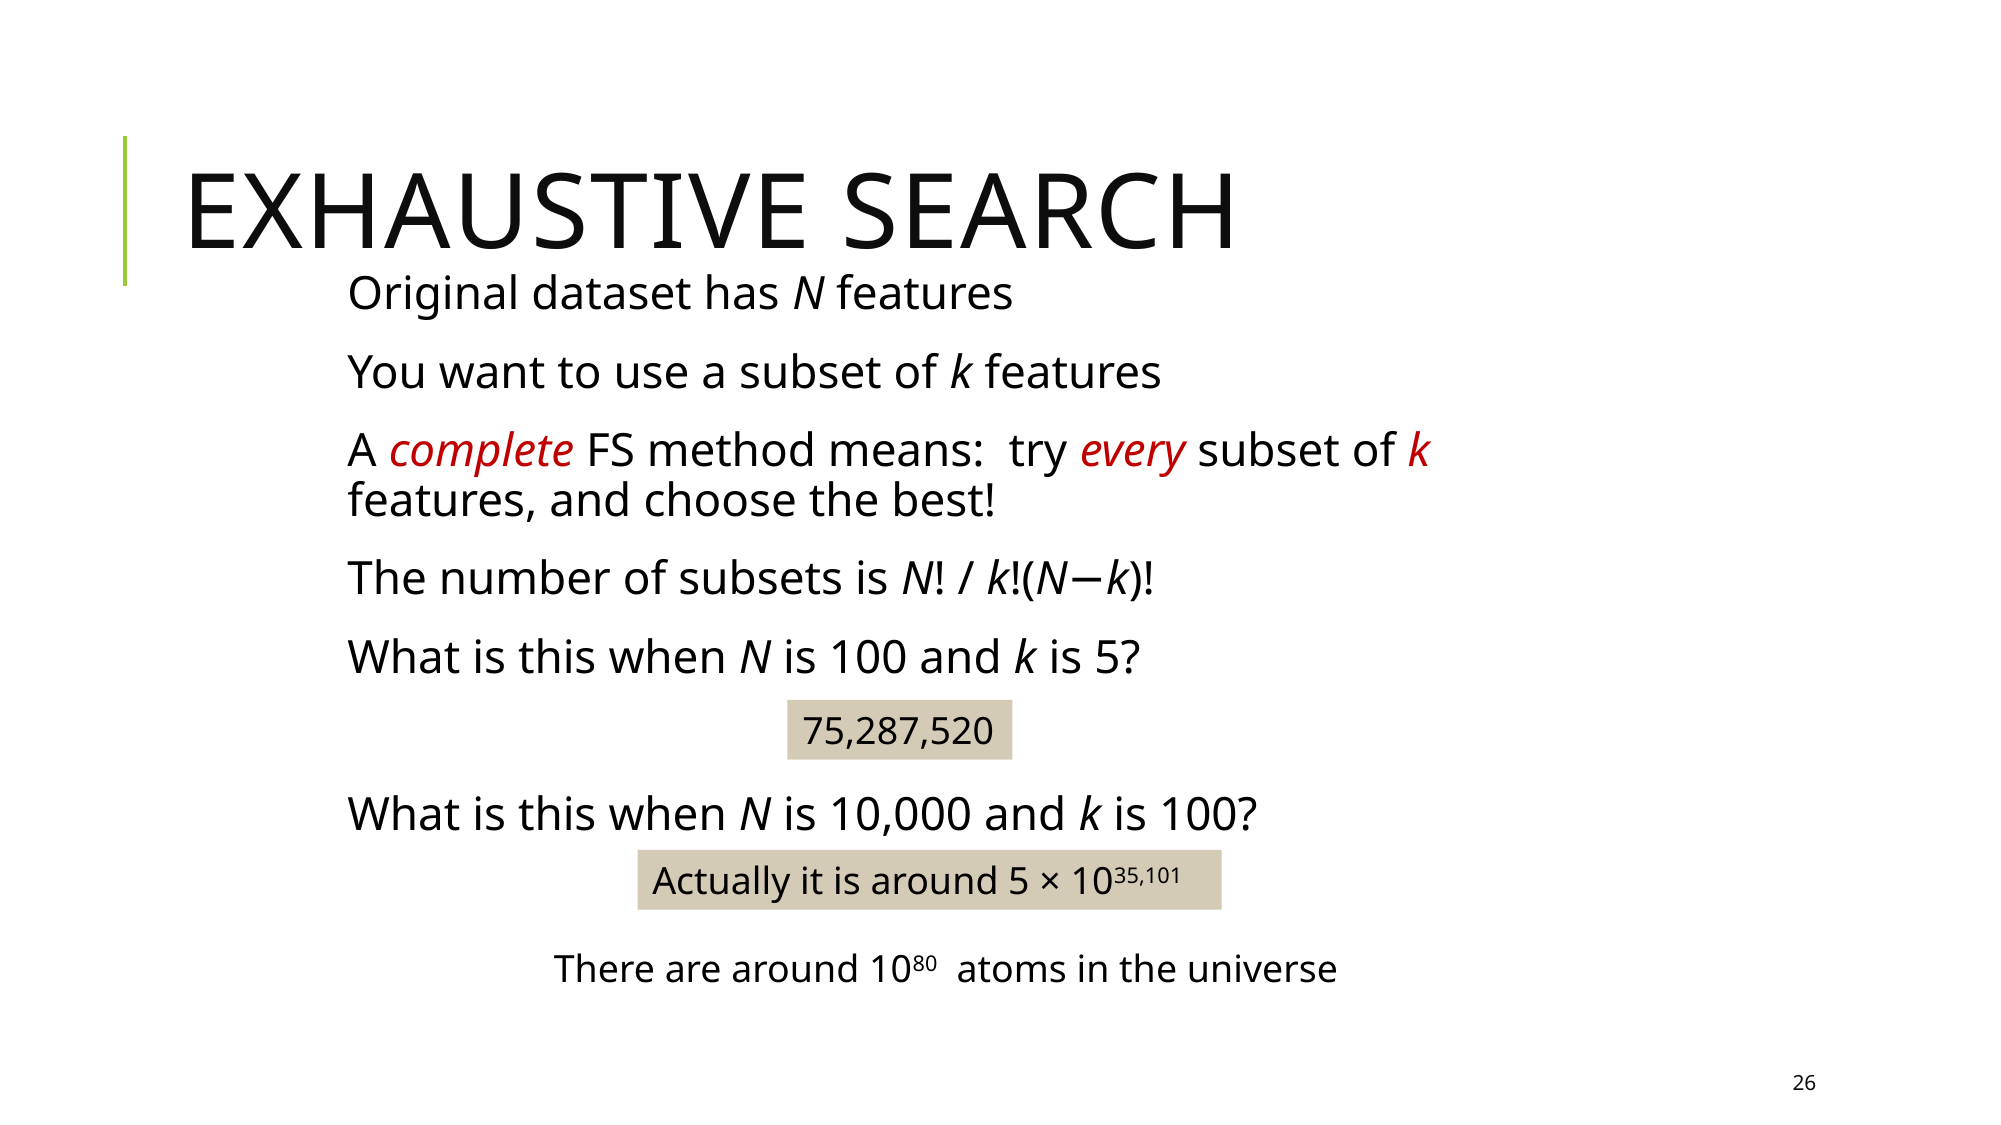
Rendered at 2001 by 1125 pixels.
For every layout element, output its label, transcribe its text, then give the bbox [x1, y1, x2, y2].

text_box There are around 1080 atoms in the universe [539, 937, 1354, 1043]
slide_number 26 [1777, 1061, 1938, 1107]
text_box 75,287,520 [787, 699, 1013, 760]
title Exhaustive search [168, 96, 1763, 342]
list Original dataset has N features You want to use a subset of k features A complete FS method means: try every subset of k features, and choose the best! The number of subsets is N! / k!(N−k)! What is this when N is 100 and k is 5? What is this when N is 10,000 and k is 100? [324, 262, 1550, 975]
text_box Actually it is around 5 × 1035,101 [637, 849, 1222, 910]
